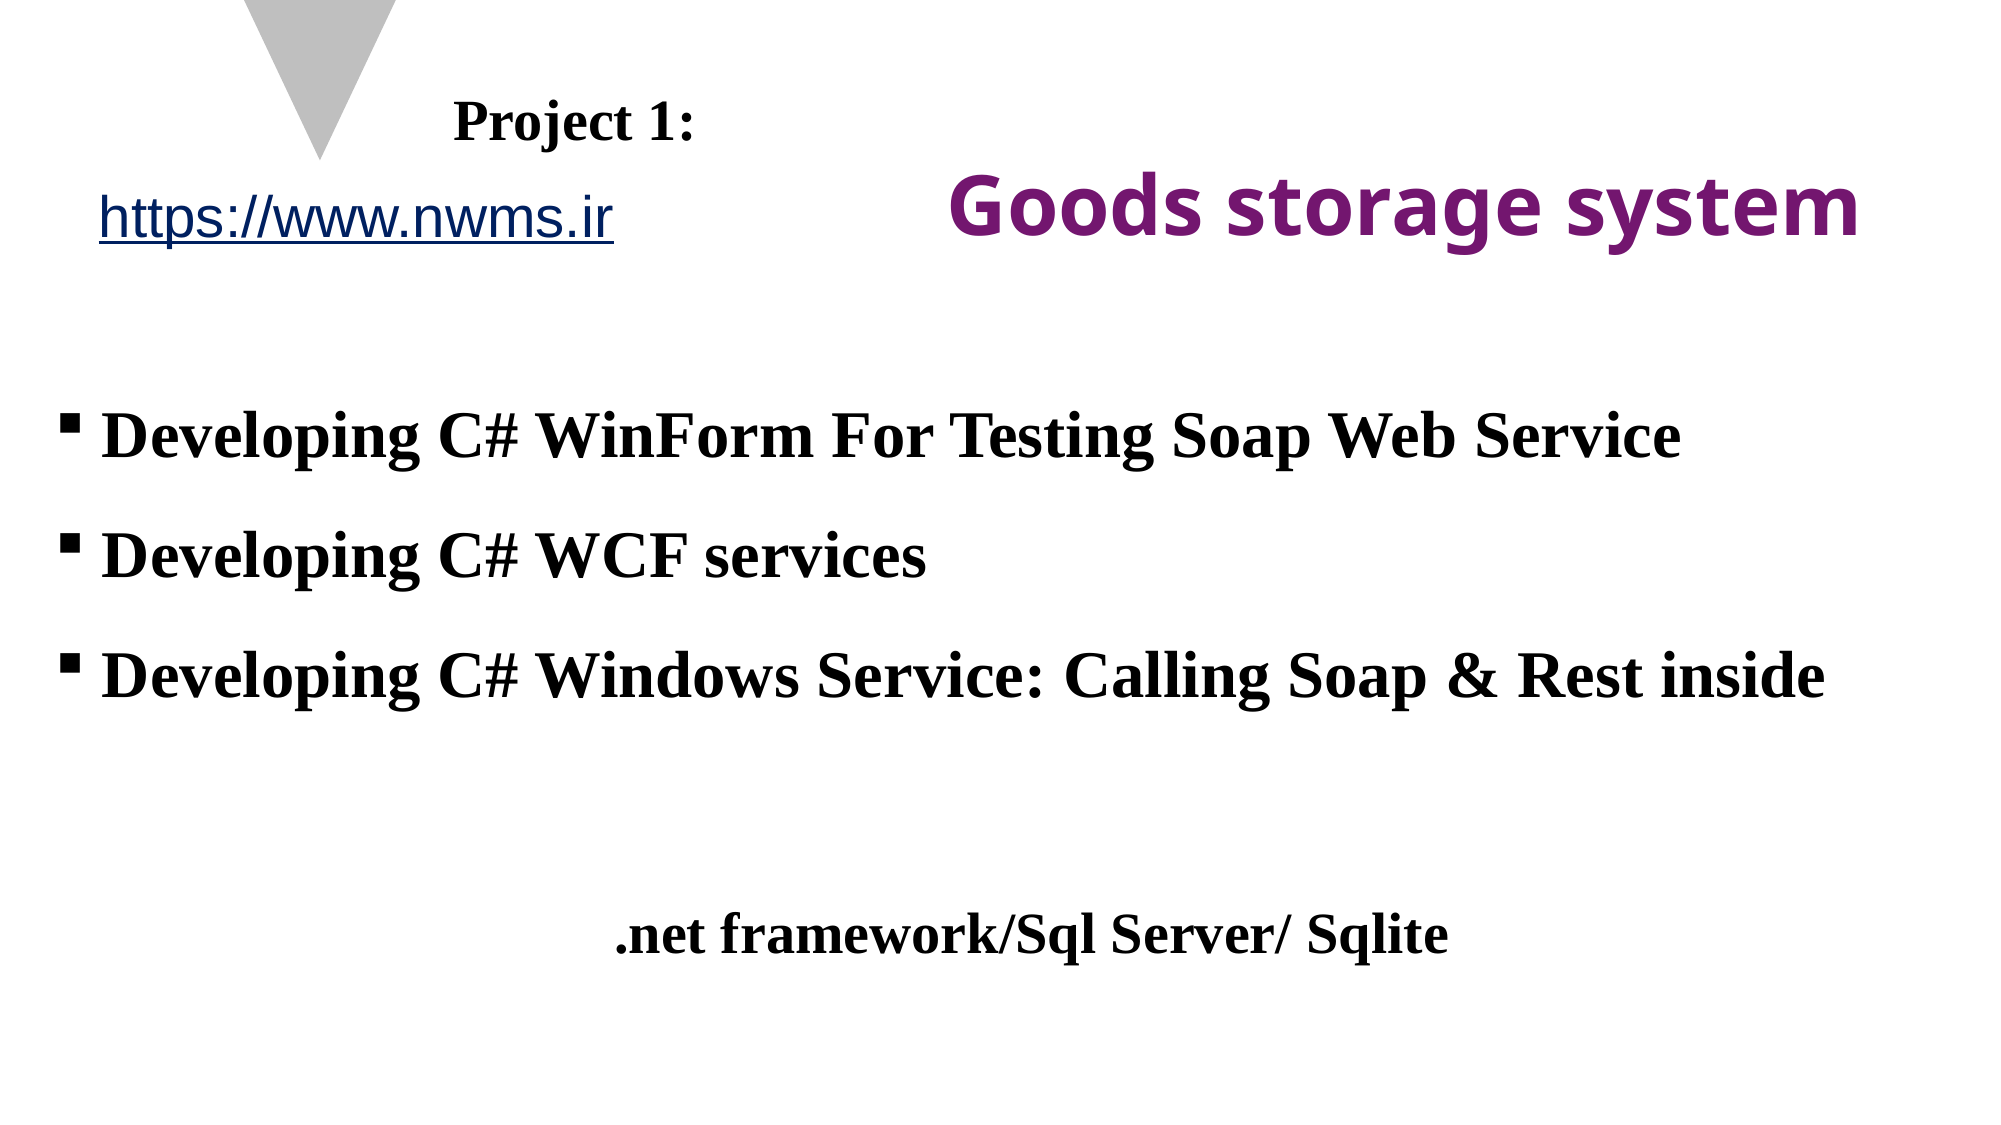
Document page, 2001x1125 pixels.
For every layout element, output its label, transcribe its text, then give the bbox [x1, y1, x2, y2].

text_box Developing C# WinForm For Testing Soap Web Service Developing C# WCF services Developing C# Windows Service: Calling Soap & Rest inside [40, 331, 2000, 719]
text_box https://www.nwms.ir [83, 171, 750, 257]
text_box .net framework/Sql Server/ Sqlite [599, 818, 1517, 973]
text_box Project 1: Goods storage system [438, 74, 2000, 260]
text_box [241, 0, 399, 163]
